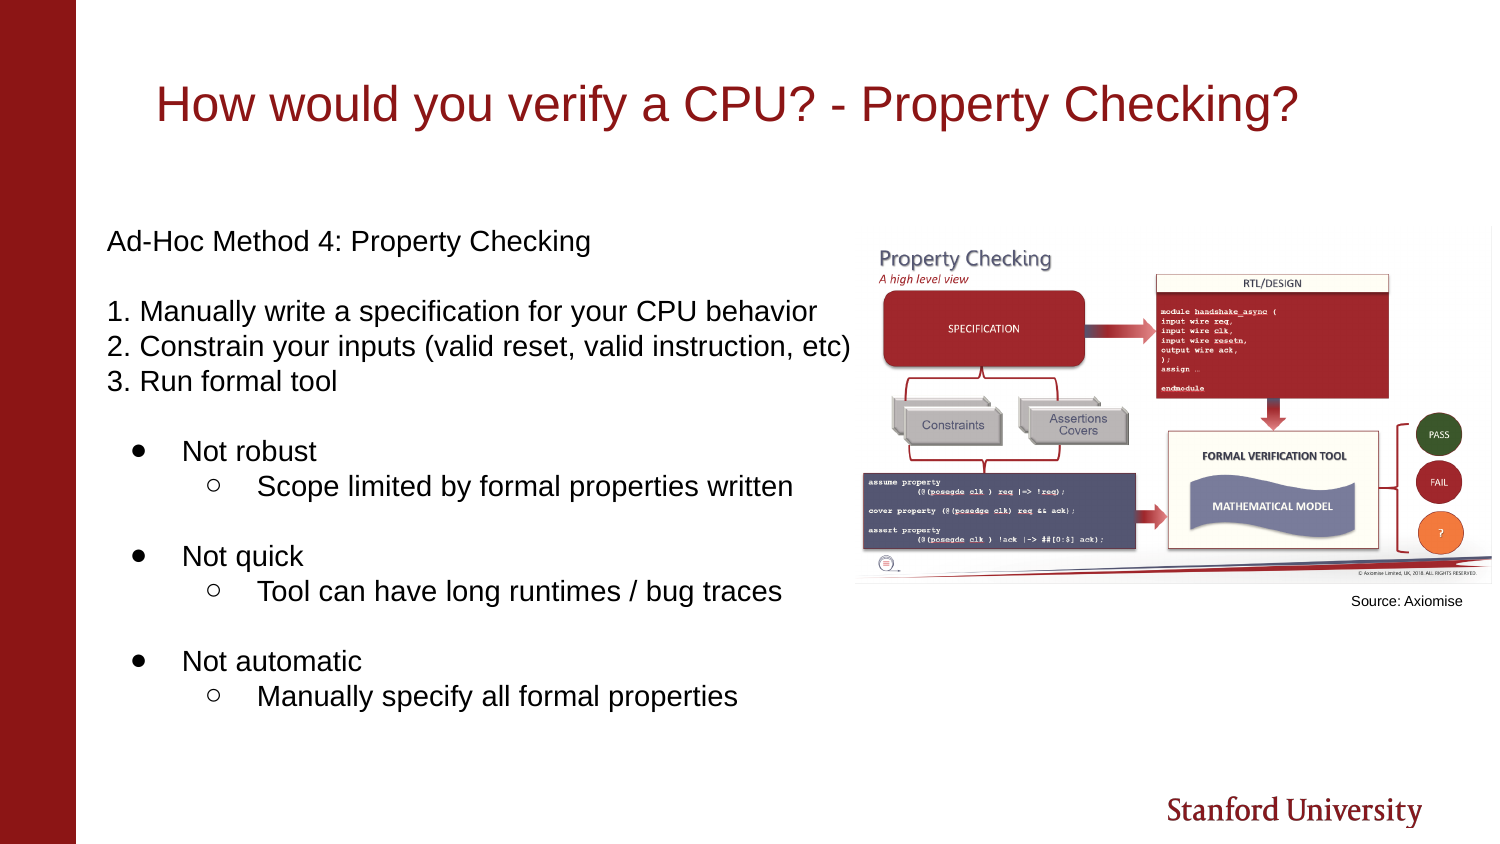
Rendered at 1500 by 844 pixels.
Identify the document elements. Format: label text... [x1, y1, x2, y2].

text_box Ad-Hoc Method 4: Property Checking 1. Manually write a specification for your CPU behavior 2. Constrain your inputs (valid reset, valid instruction, etc) 3. Run formal tool Not robust Scope limited by formal properties written Not quick Tool can have long runtimes / bug traces Not automatic Manually specify all formal properties [91, 207, 948, 727]
picture [1168, 796, 1422, 828]
title How would you verify a CPU? - Property Checking? [155, 58, 1420, 140]
text_box Source: Axiomise [1336, 590, 1492, 619]
picture [855, 225, 1492, 584]
